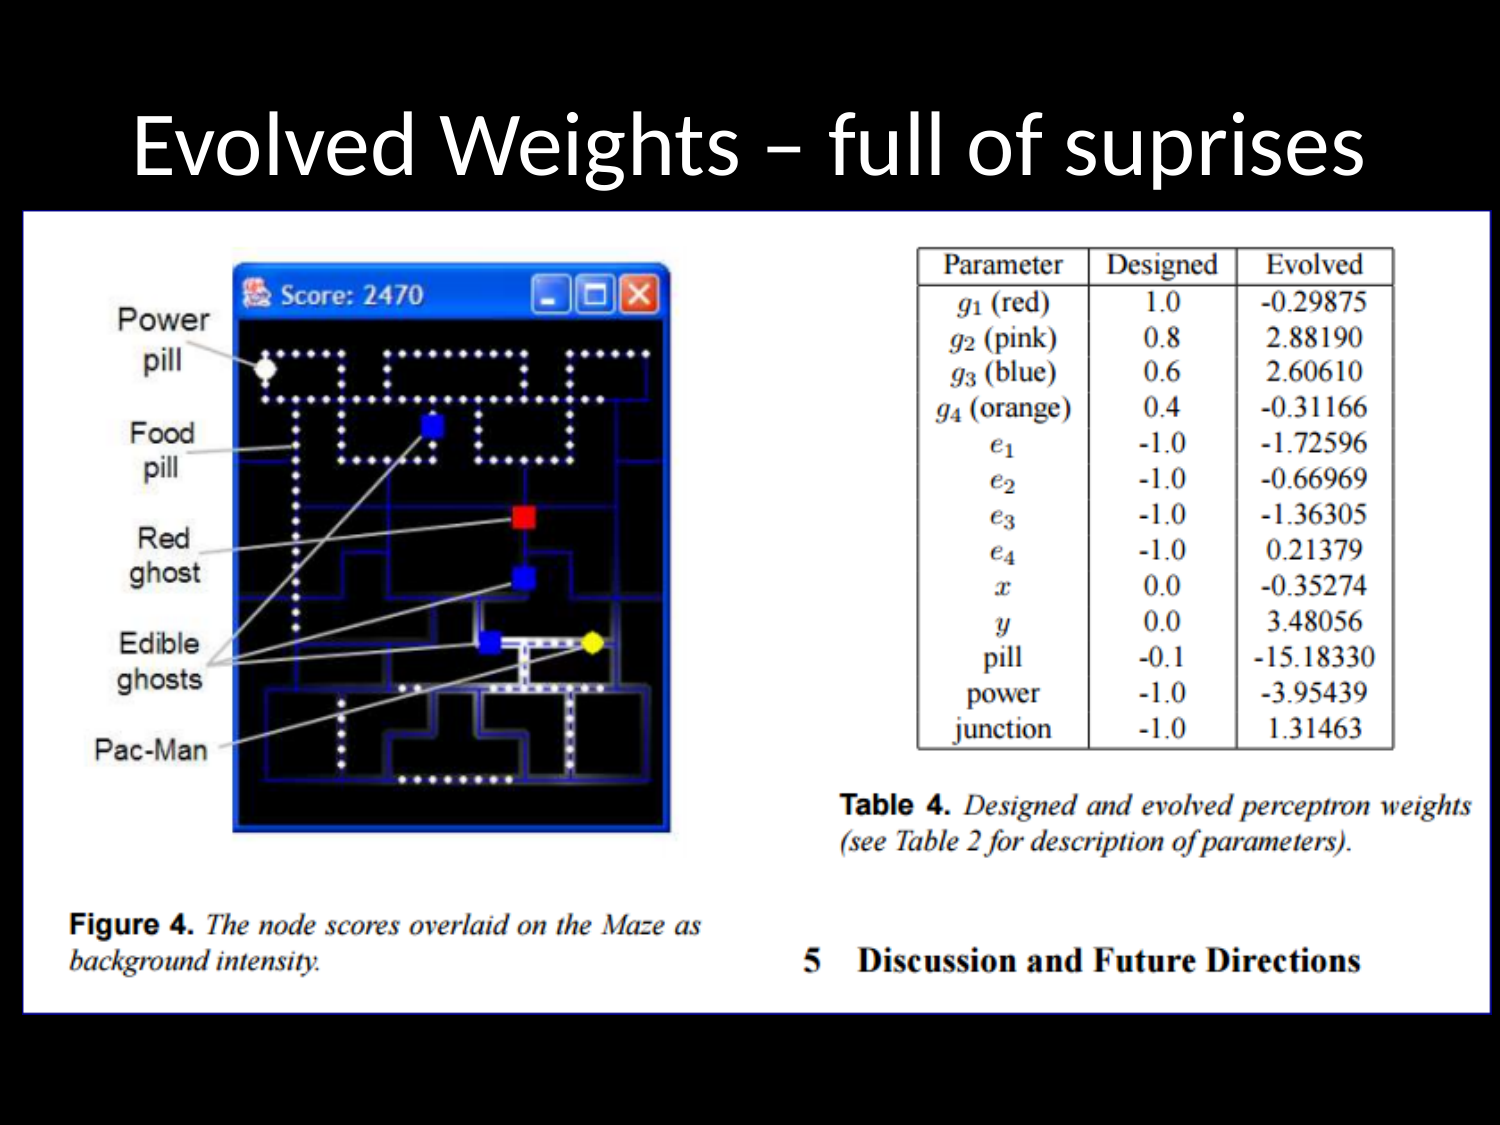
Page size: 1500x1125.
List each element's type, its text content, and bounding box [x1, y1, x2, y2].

picture [22, 209, 1492, 1016]
title Evolved Weights – full of suprises [74, 44, 1426, 208]
